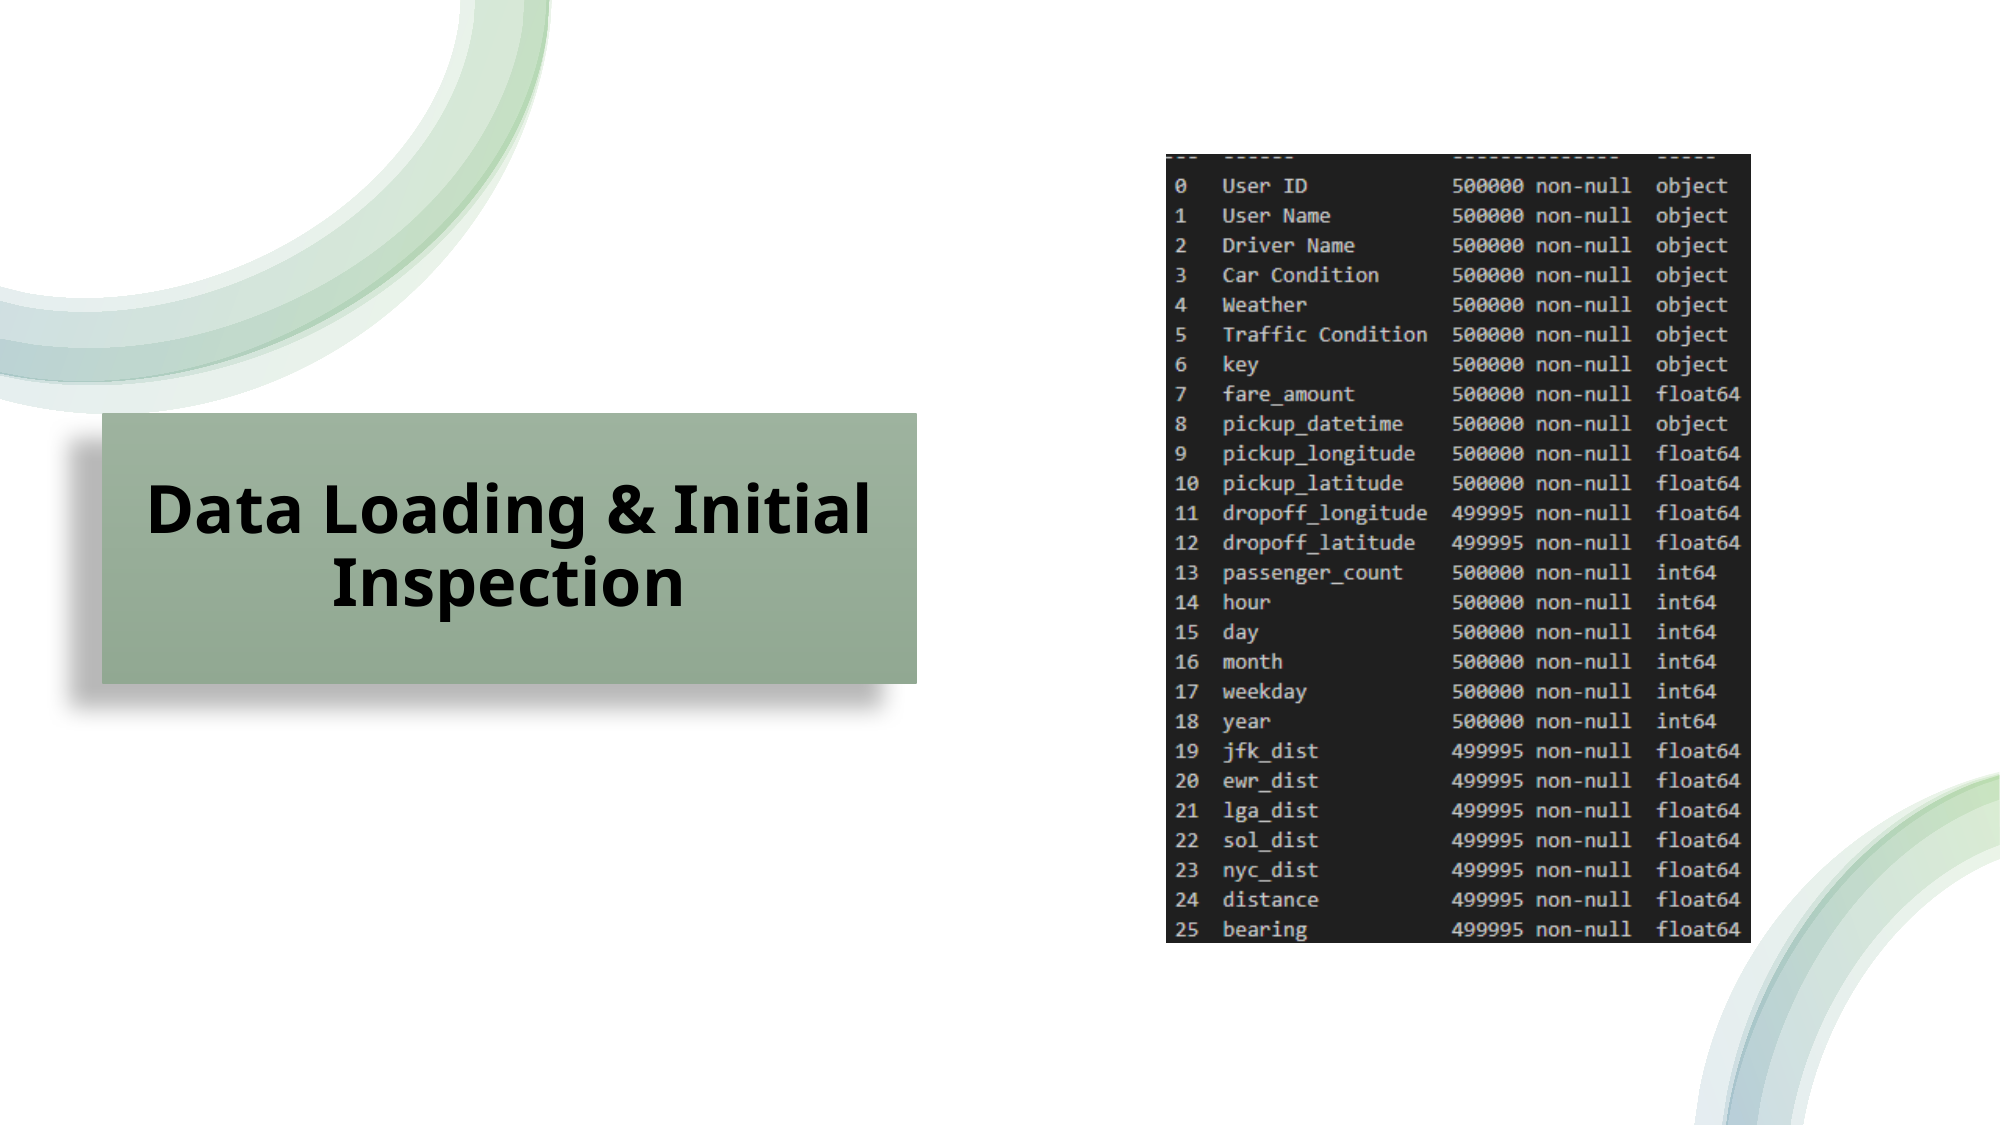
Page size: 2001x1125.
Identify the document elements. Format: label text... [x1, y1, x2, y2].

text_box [1670, 795, 2000, 1102]
text_box [0, 0, 2000, 1125]
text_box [0, 0, 552, 415]
picture [1165, 154, 1752, 943]
list Data Loading & Initial Inspection [101, 413, 918, 684]
